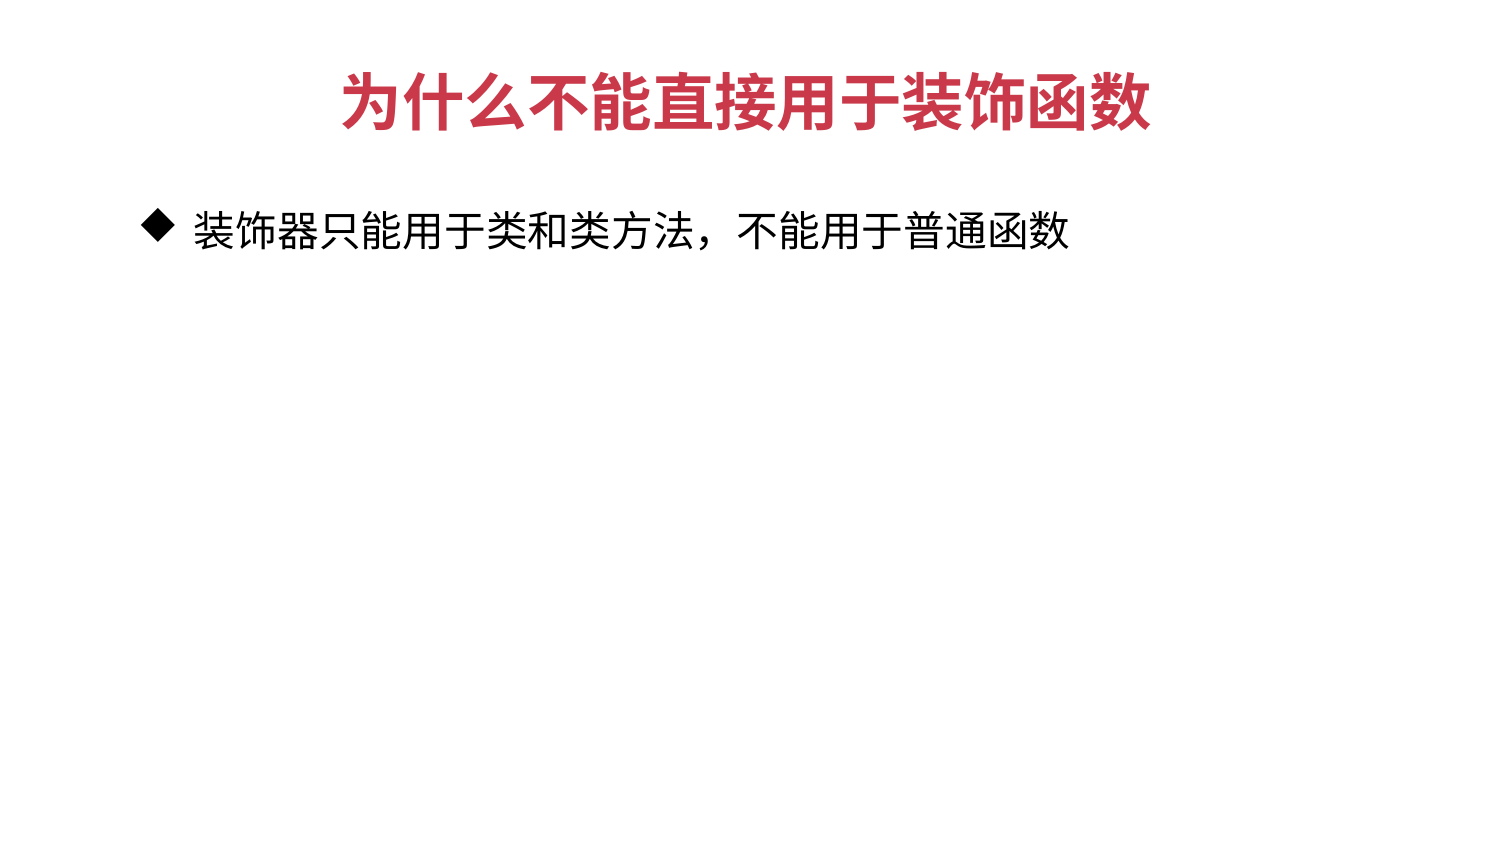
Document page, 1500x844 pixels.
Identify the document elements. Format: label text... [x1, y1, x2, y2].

text_box 为什么不能直接用于装饰函数 [324, 55, 1168, 146]
text_box 装饰器只能用于类和类方法，不能用于普通函数 [47, 197, 1453, 263]
